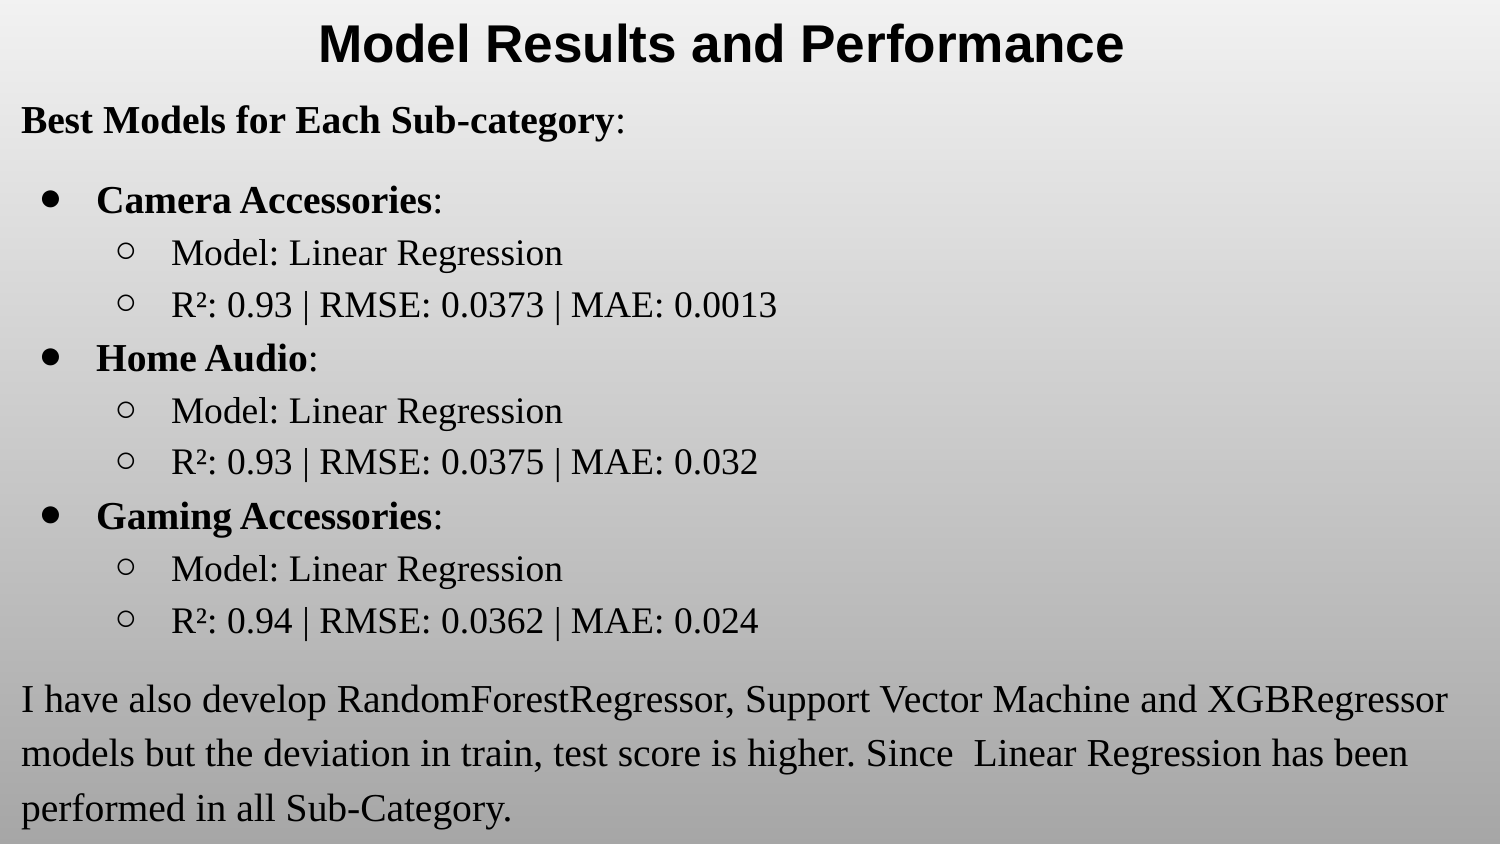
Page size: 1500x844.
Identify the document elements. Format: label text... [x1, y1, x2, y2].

list Best Models for Each Sub-category: Camera Accessories: Model: Linear Regression R²: 0.93 | RMSE: 0.0373 | MAE: 0.0013 Home Audio: Model: Linear Regression R²: 0.93 | RMSE: 0.0375 | MAE: 0.032 Gaming Accessories: Model: Linear Regression R²: 0.94 | RMSE: 0.0362 | MAE: 0.024 I have also develop RandomForestRegressor, Support Vector Machine and XGBRegressor models but the deviation in train, test score is higher. Since Linear Regression has been performed in all Sub-Category. [5, 71, 1494, 828]
title Model Results and Performance [5, 0, 1438, 88]
